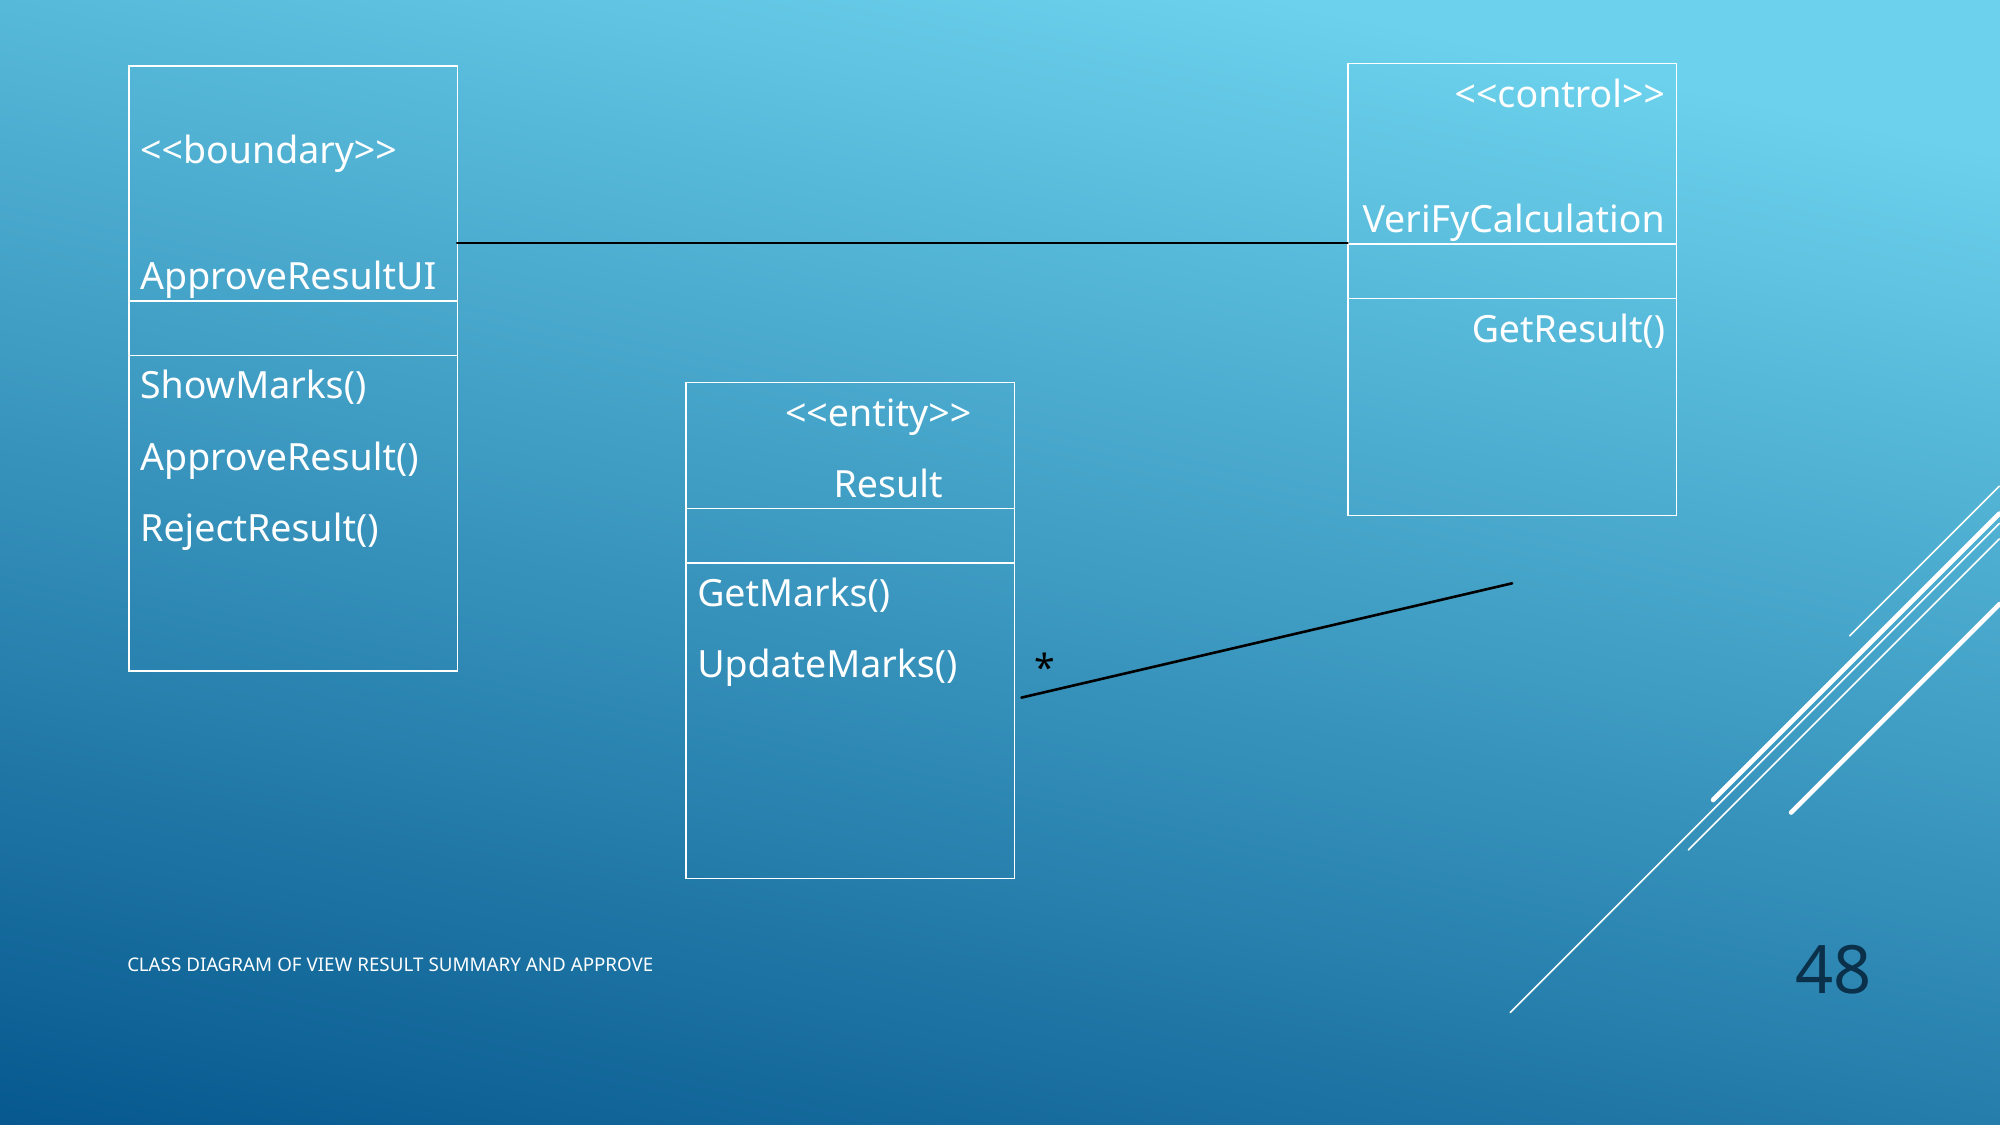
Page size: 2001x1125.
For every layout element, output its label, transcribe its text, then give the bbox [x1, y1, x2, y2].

table_cell ShowMarks() ApproveResult() RejectResult() [130, 356, 457, 670]
table_cell [687, 509, 1014, 562]
table_cell GetMarks() UpdateMarks() [687, 564, 1014, 878]
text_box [1021, 583, 1513, 698]
table_header <<entity>> Result [687, 383, 1014, 508]
title Class diagram of view result summary and approve [112, 945, 1513, 984]
table_cell GetResult() [1349, 299, 1676, 515]
table_header <<control>> VeriFyCalculation [1349, 64, 1676, 243]
table_header <<boundary>> ApproveResultUI [130, 67, 457, 300]
table_cell [1349, 245, 1676, 298]
slide_number 48 [1700, 915, 1888, 1025]
table_cell [130, 302, 457, 355]
